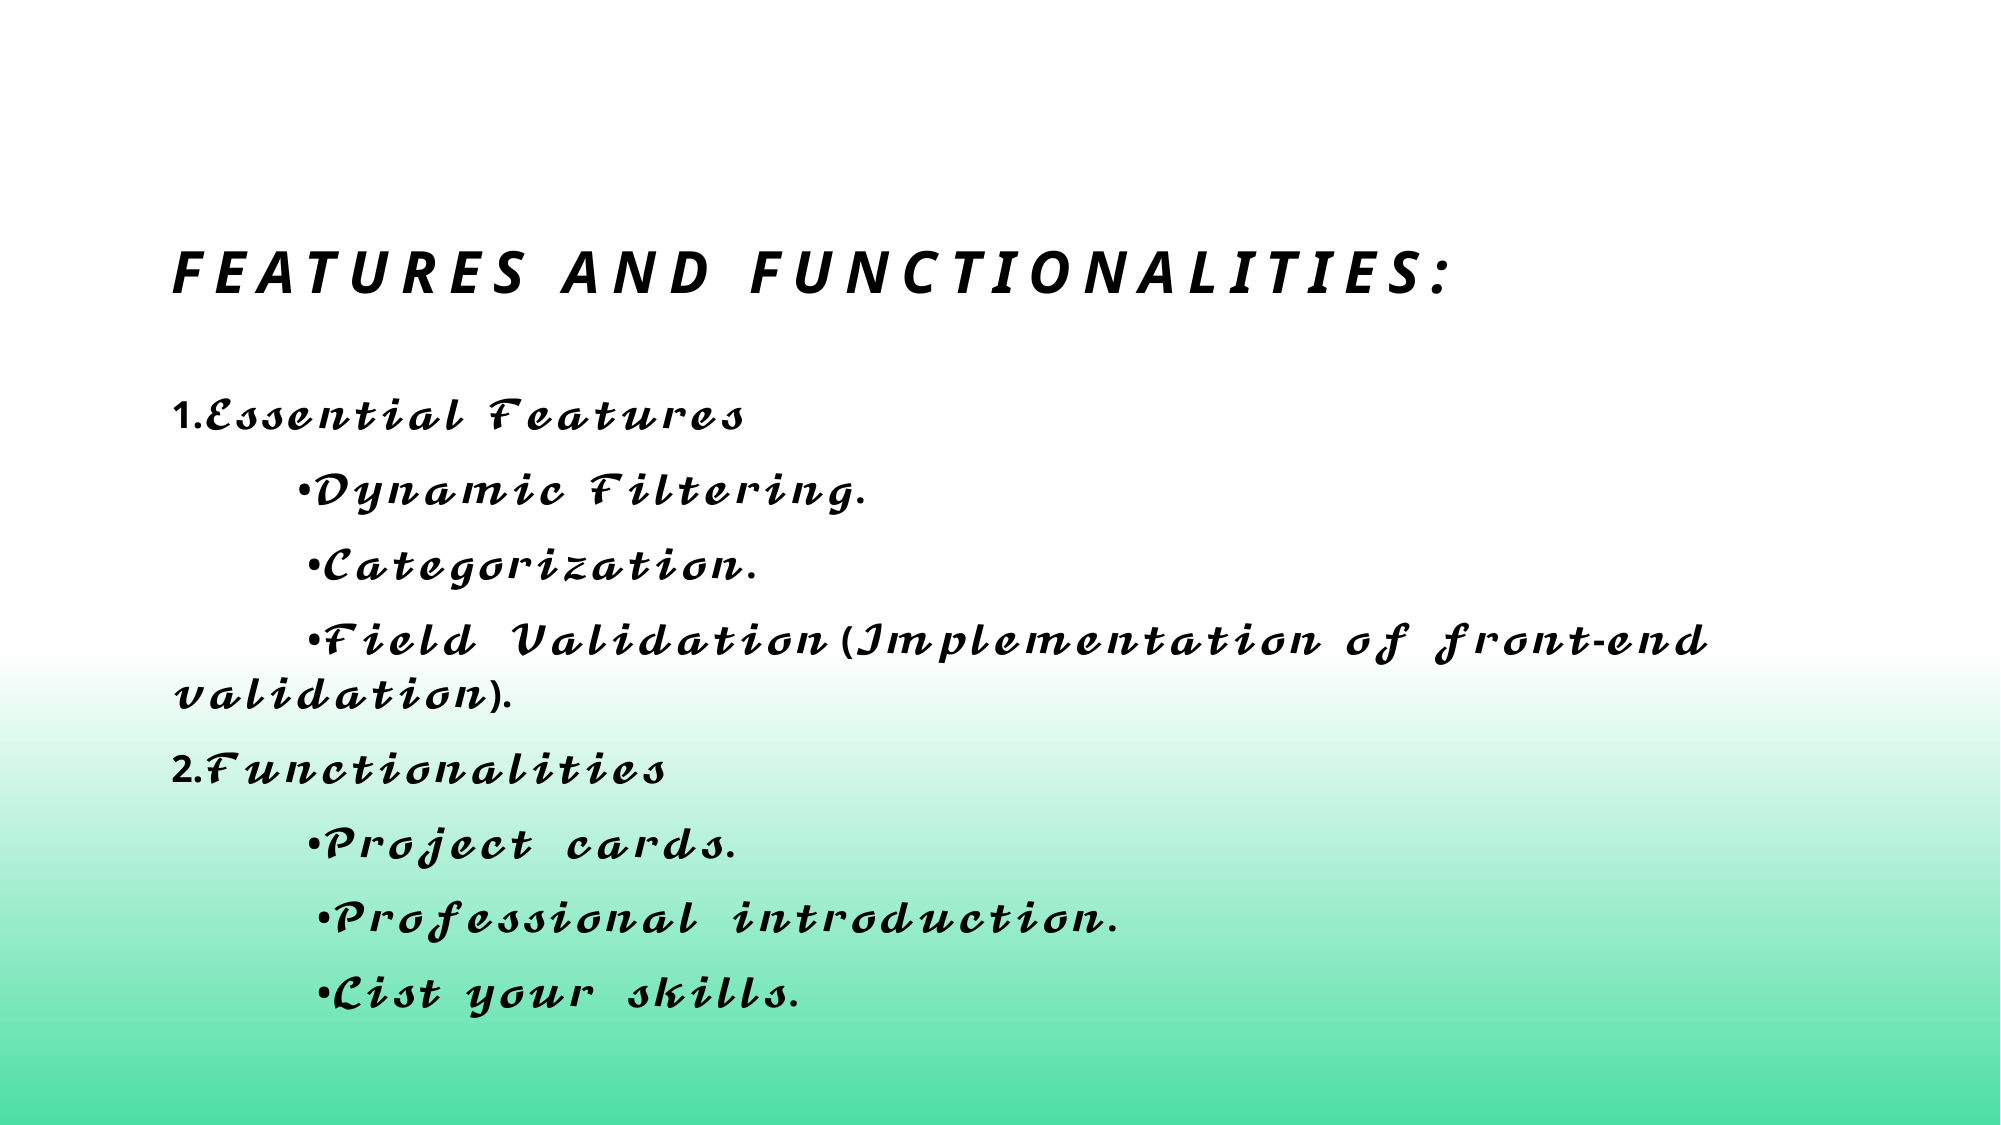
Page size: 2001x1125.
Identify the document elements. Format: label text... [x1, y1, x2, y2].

list 1.𝓔𝓼𝓼𝓮𝓷𝓽𝓲𝓪𝓵 𝓕𝓮𝓪𝓽𝓾𝓻𝓮𝓼 •𝓓𝔂𝓷𝓪𝓶𝓲𝓬 𝓕𝓲𝓵𝓽𝓮𝓻𝓲𝓷𝓰. •𝓒𝓪𝓽𝓮𝓰𝓸𝓻𝓲𝔃𝓪𝓽𝓲𝓸𝓷. •𝓕𝓲𝓮𝓵𝓭 𝓥𝓪𝓵𝓲𝓭𝓪𝓽𝓲𝓸𝓷 (𝓘𝓶𝓹𝓵𝓮𝓶𝓮𝓷𝓽𝓪𝓽𝓲𝓸𝓷 𝓸𝓯 𝓯𝓻𝓸𝓷𝓽-𝓮𝓷𝓭 𝓿𝓪𝓵𝓲𝓭𝓪𝓽𝓲𝓸𝓷). 2.𝓕𝓾𝓷𝓬𝓽𝓲𝓸𝓷𝓪𝓵𝓲𝓽𝓲𝓮𝓼 •𝓟𝓻𝓸𝓳𝓮𝓬𝓽 𝓬𝓪𝓻𝓭𝓼. •𝓟𝓻𝓸𝓯𝓮𝓼𝓼𝓲𝓸𝓷𝓪𝓵 𝓲𝓷𝓽𝓻𝓸𝓭𝓾𝓬𝓽𝓲𝓸𝓷. •𝓛𝓲𝓼𝓽 𝔂𝓸𝓾𝓻 𝓼𝓴𝓲𝓵𝓵𝓼. [156, 375, 1844, 1014]
title FEATURES AND FUNCTIONALITIES: [156, 124, 1844, 313]
